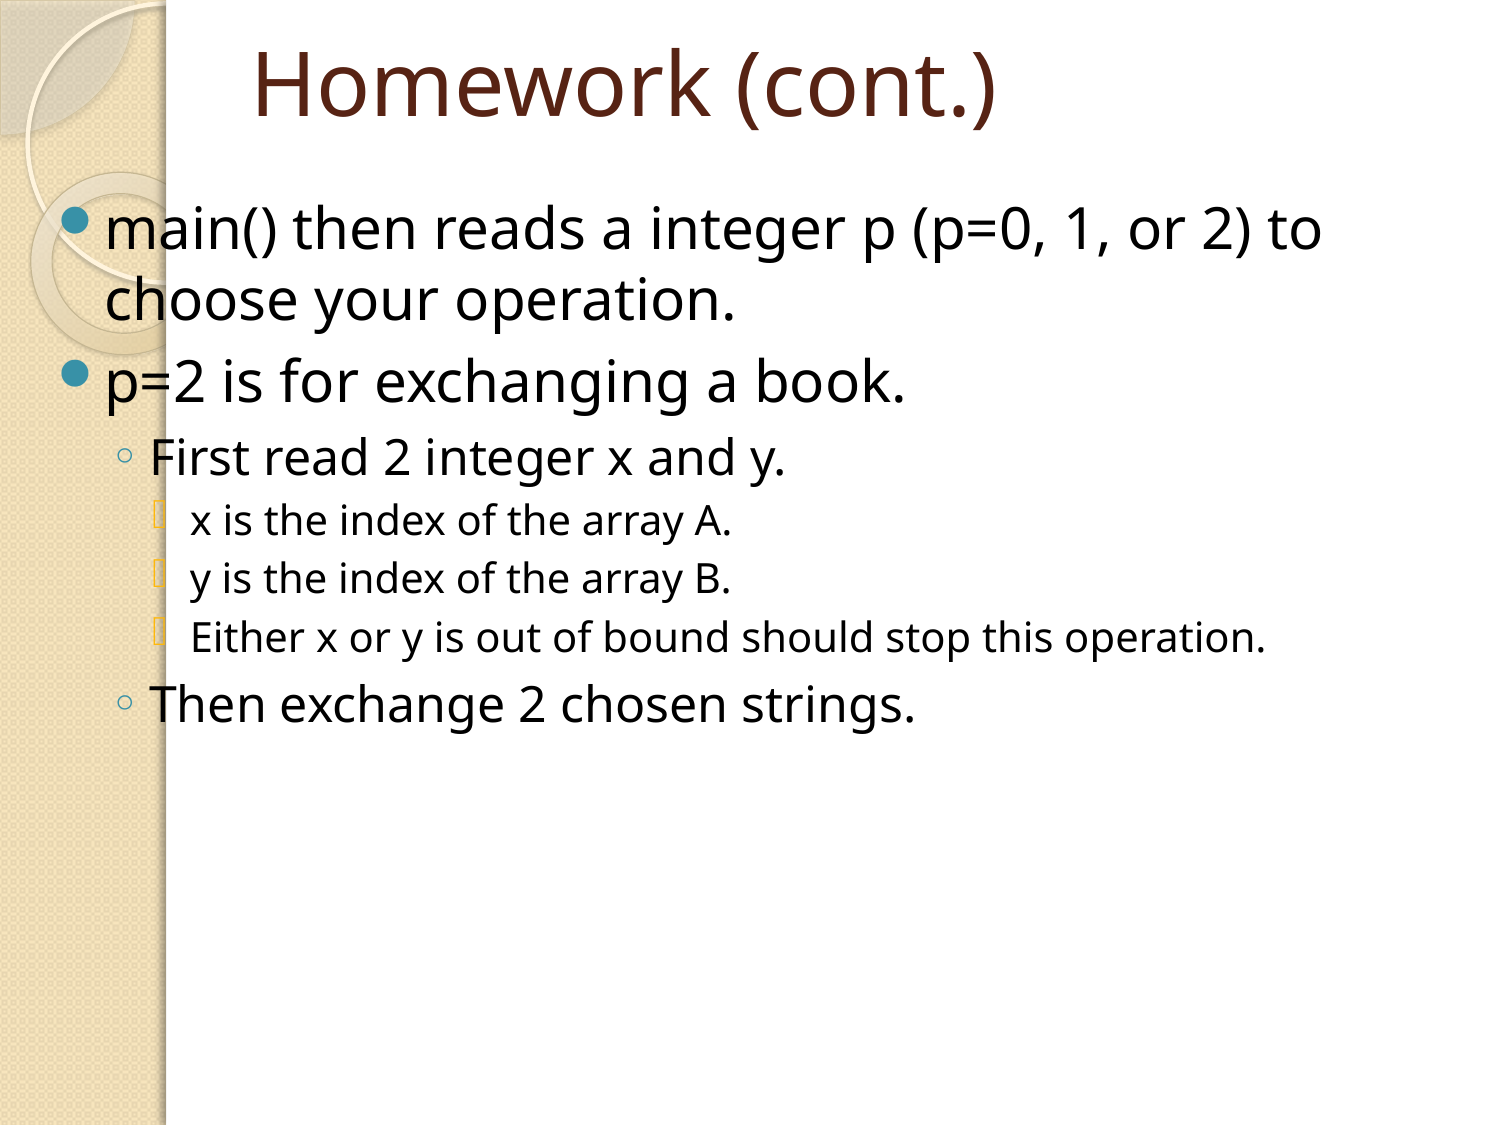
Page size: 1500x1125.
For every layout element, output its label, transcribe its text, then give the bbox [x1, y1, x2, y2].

list main() then reads a integer p (p=0, 1, or 2) to choose your operation. p=2 is for exchanging a book. First read 2 integer x and y. x is the index of the array A. y is the index of the array B. Either x or y is out of bound should stop this operation. Then exchange 2 chosen strings. [29, 184, 1466, 1125]
title Homework (cont.) [235, 0, 1466, 161]
